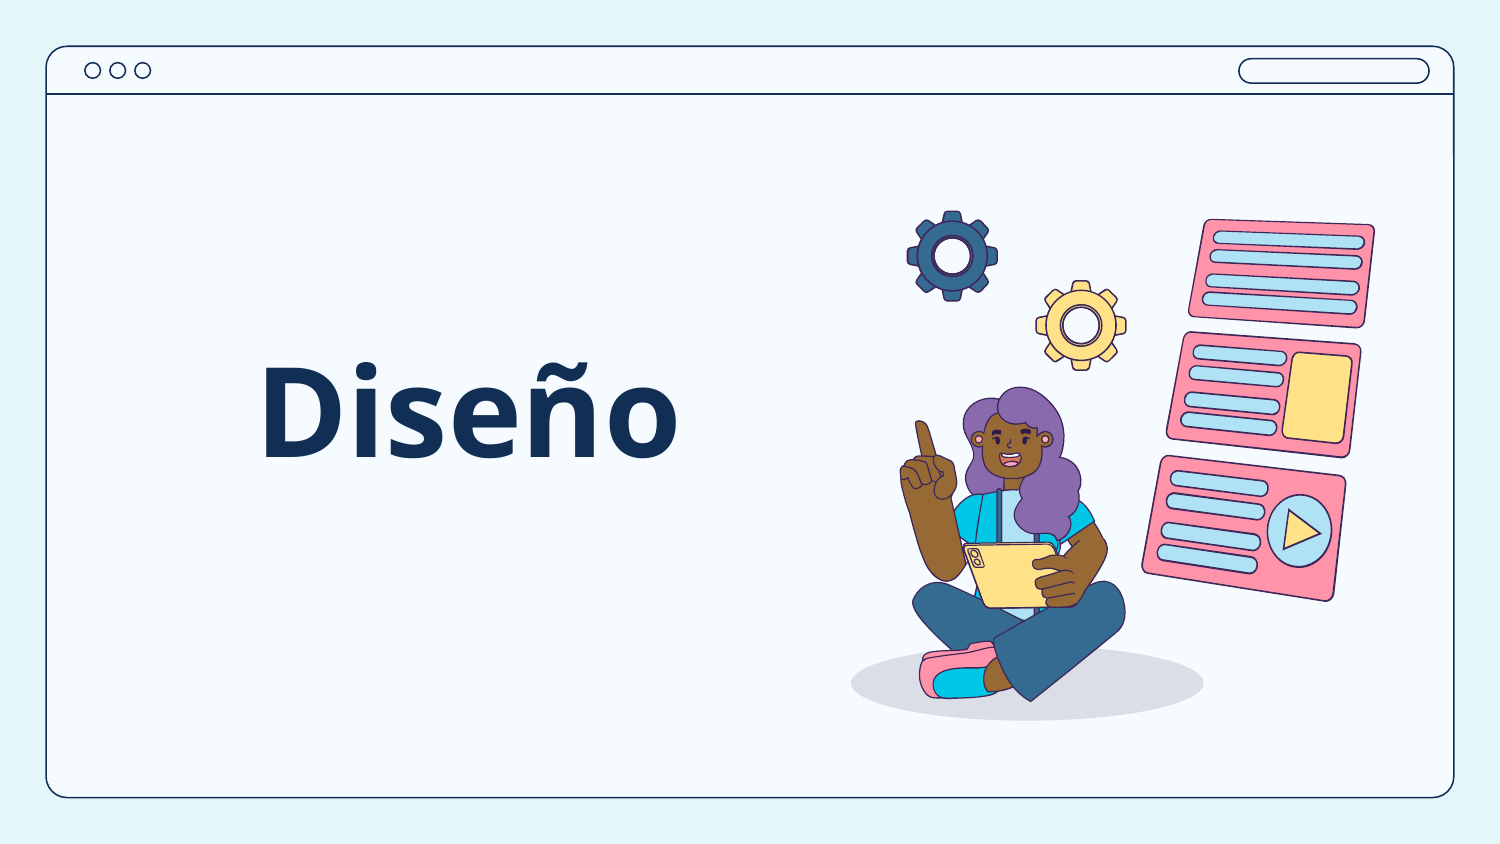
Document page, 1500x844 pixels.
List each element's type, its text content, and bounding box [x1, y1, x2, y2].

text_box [850, 210, 1376, 721]
title Diseño [116, 299, 821, 545]
